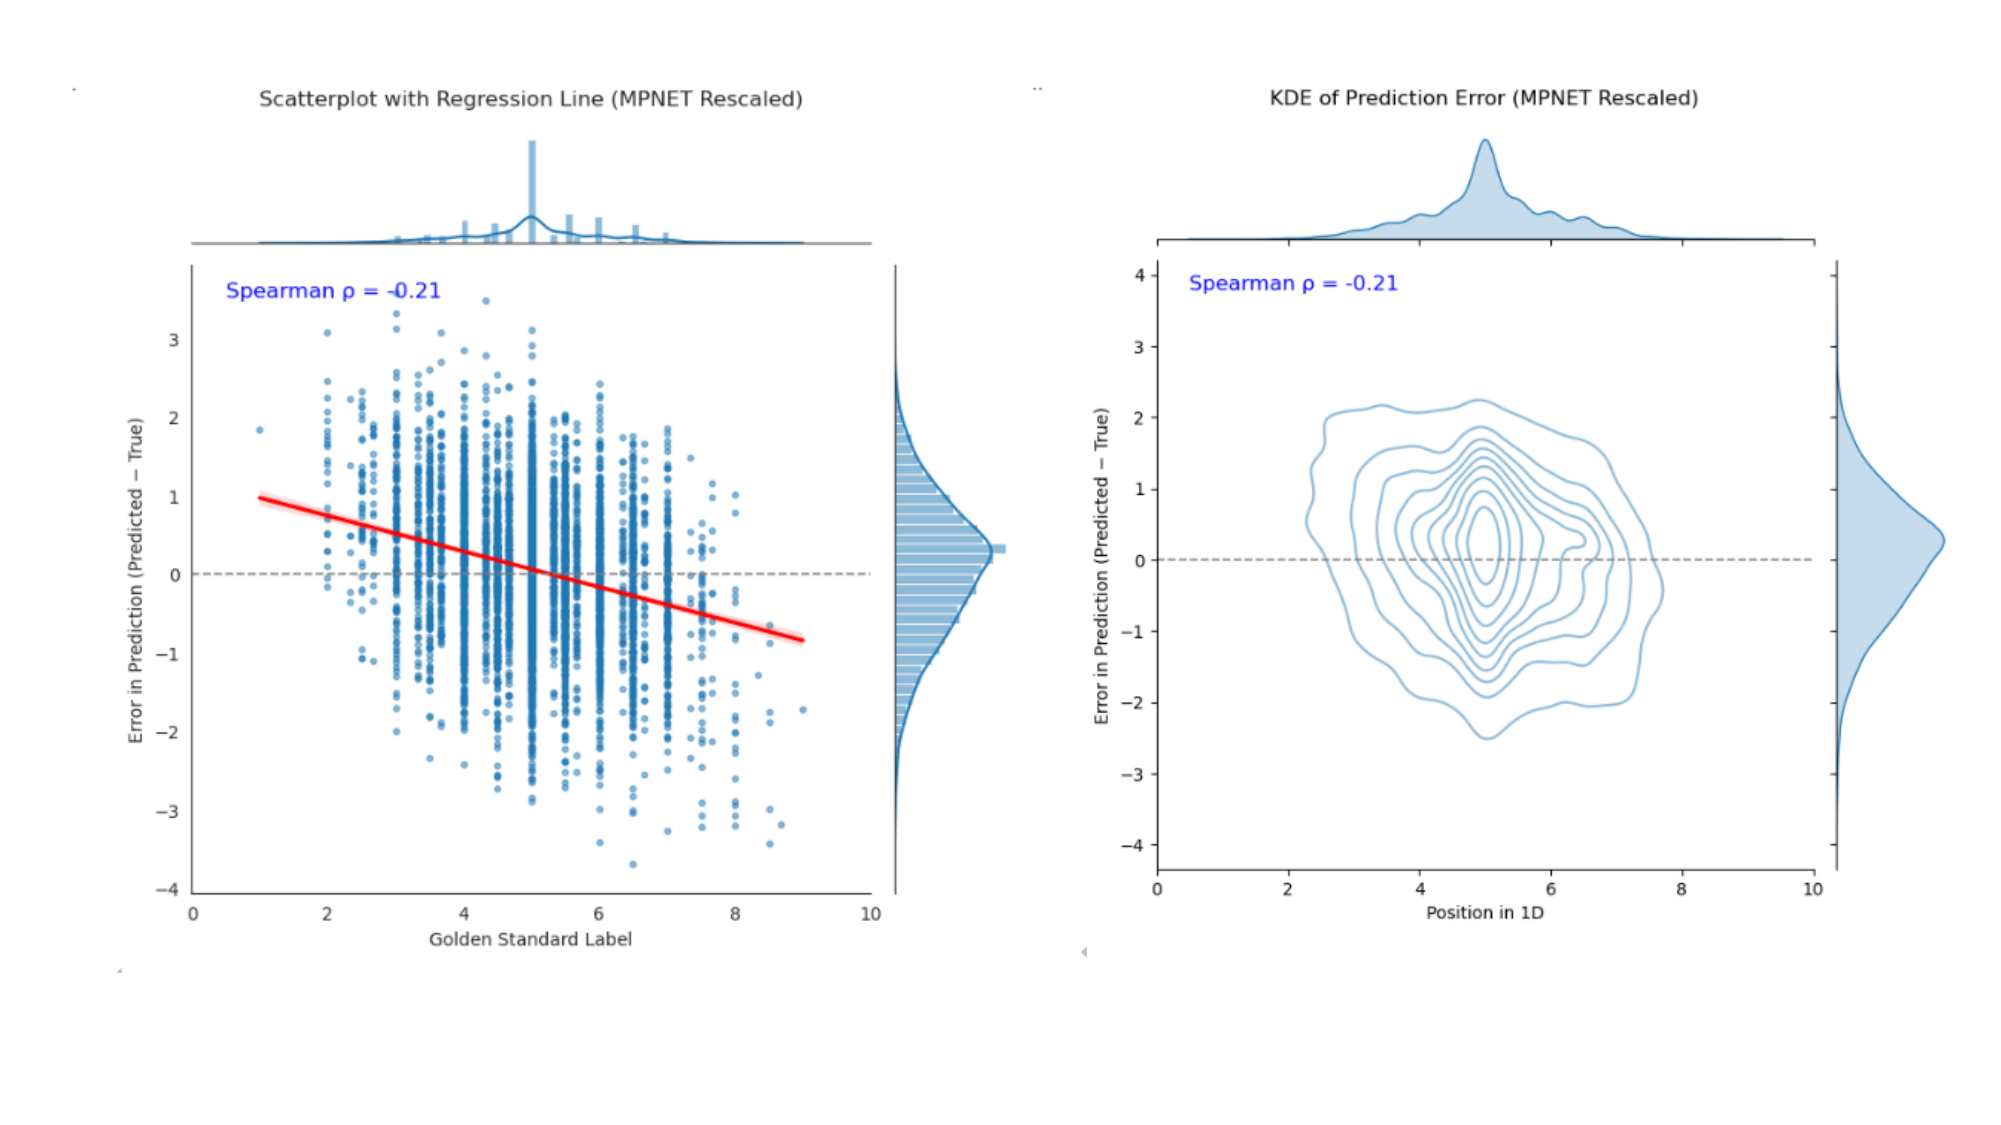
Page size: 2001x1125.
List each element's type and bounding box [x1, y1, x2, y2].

picture [70, 62, 1024, 974]
picture [1031, 62, 1971, 974]
